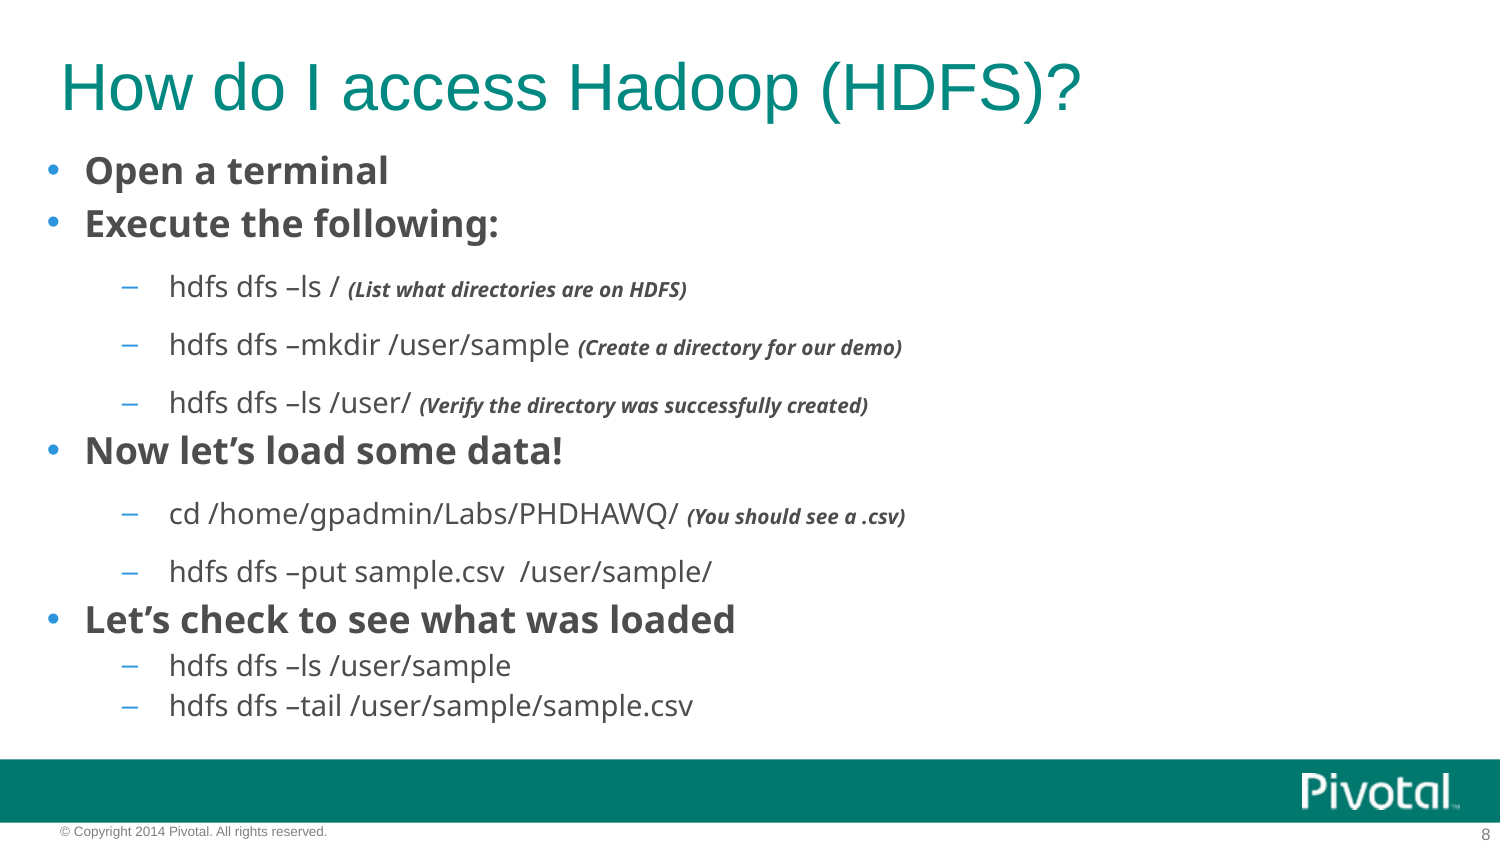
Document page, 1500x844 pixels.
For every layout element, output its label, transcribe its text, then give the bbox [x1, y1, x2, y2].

title How do I access Hadoop (HDFS)? [60, 53, 1440, 129]
picture [1302, 773, 1460, 810]
text_box Open a terminal Execute the following: hdfs dfs –ls / (List what directories are on HDFS) hdfs dfs –mkdir /user/sample (Create a directory for our demo) hdfs dfs –ls /user/ (Verify the directory was successfully created) Now let’s load some data! cd /home/gpadmin/Labs/PHDHAWQ/ (You should see a .csv) hdfs dfs –put sample.csv /user/sample/ Let’s check to see what was loaded hdfs dfs –ls /user/sample hdfs dfs –tail /user/sample/sample.csv [32, 139, 1500, 718]
